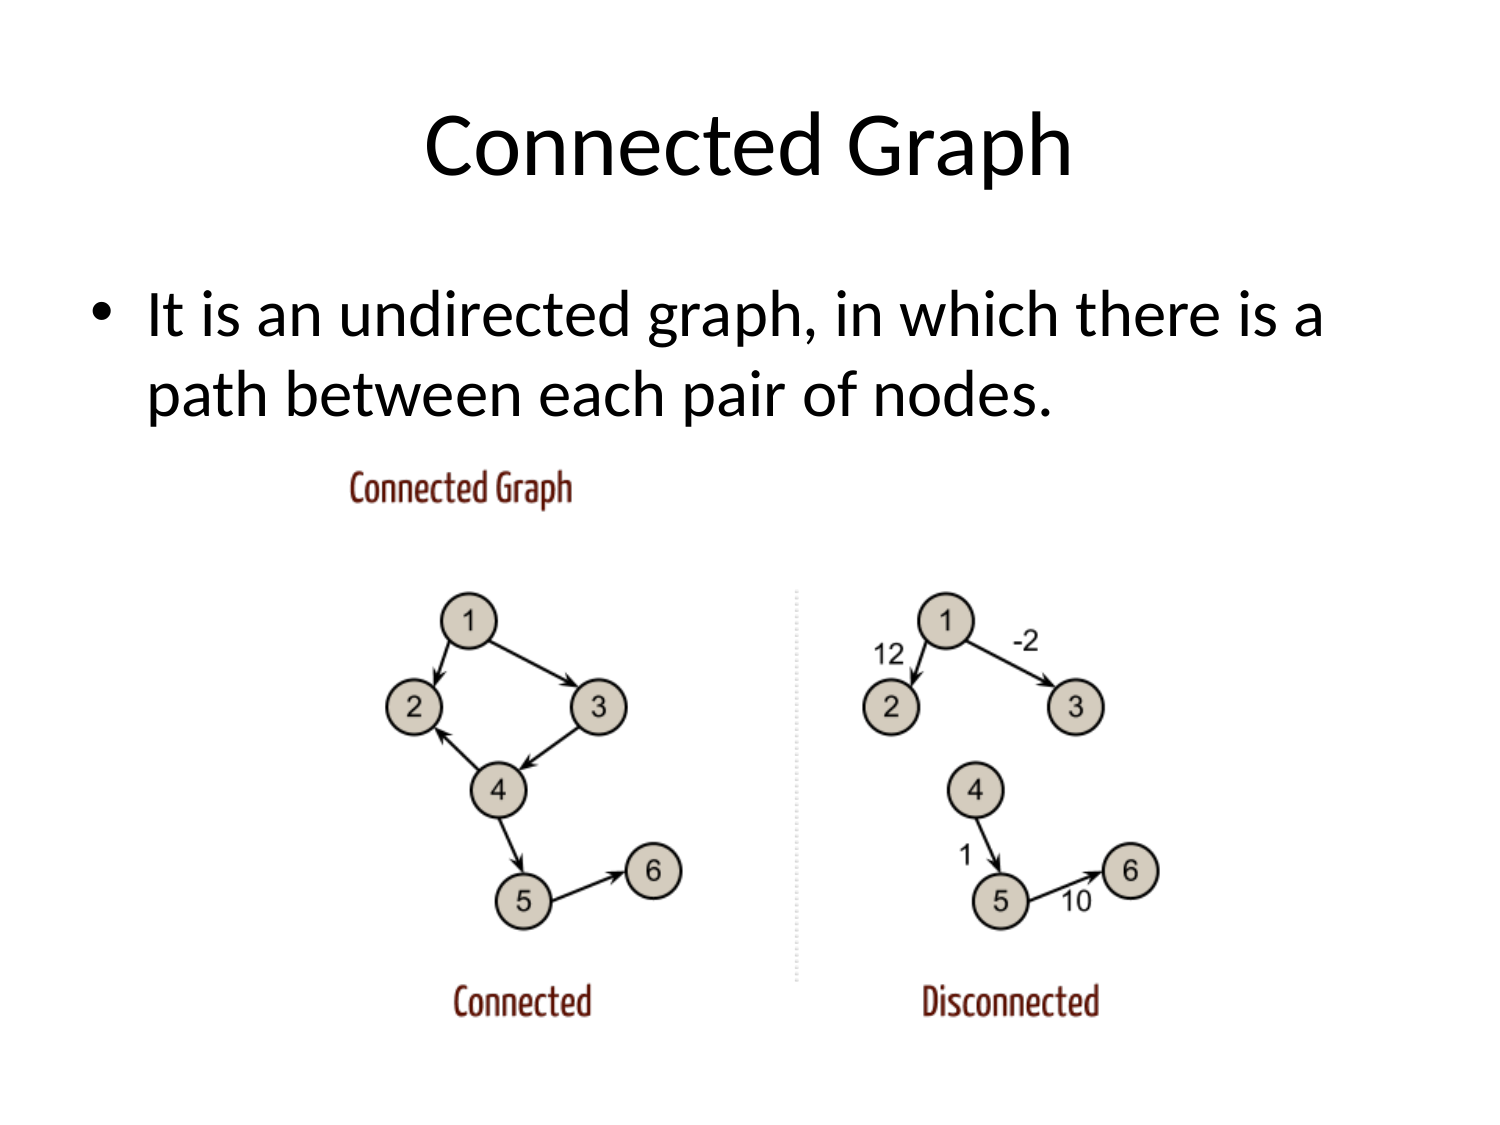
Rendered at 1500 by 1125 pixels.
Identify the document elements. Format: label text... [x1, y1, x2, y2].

picture [312, 449, 1282, 1074]
title Connected Graph [75, 45, 1425, 233]
list It is an undirected graph, in which there is a path between each pair of nodes. [75, 262, 1425, 1005]
